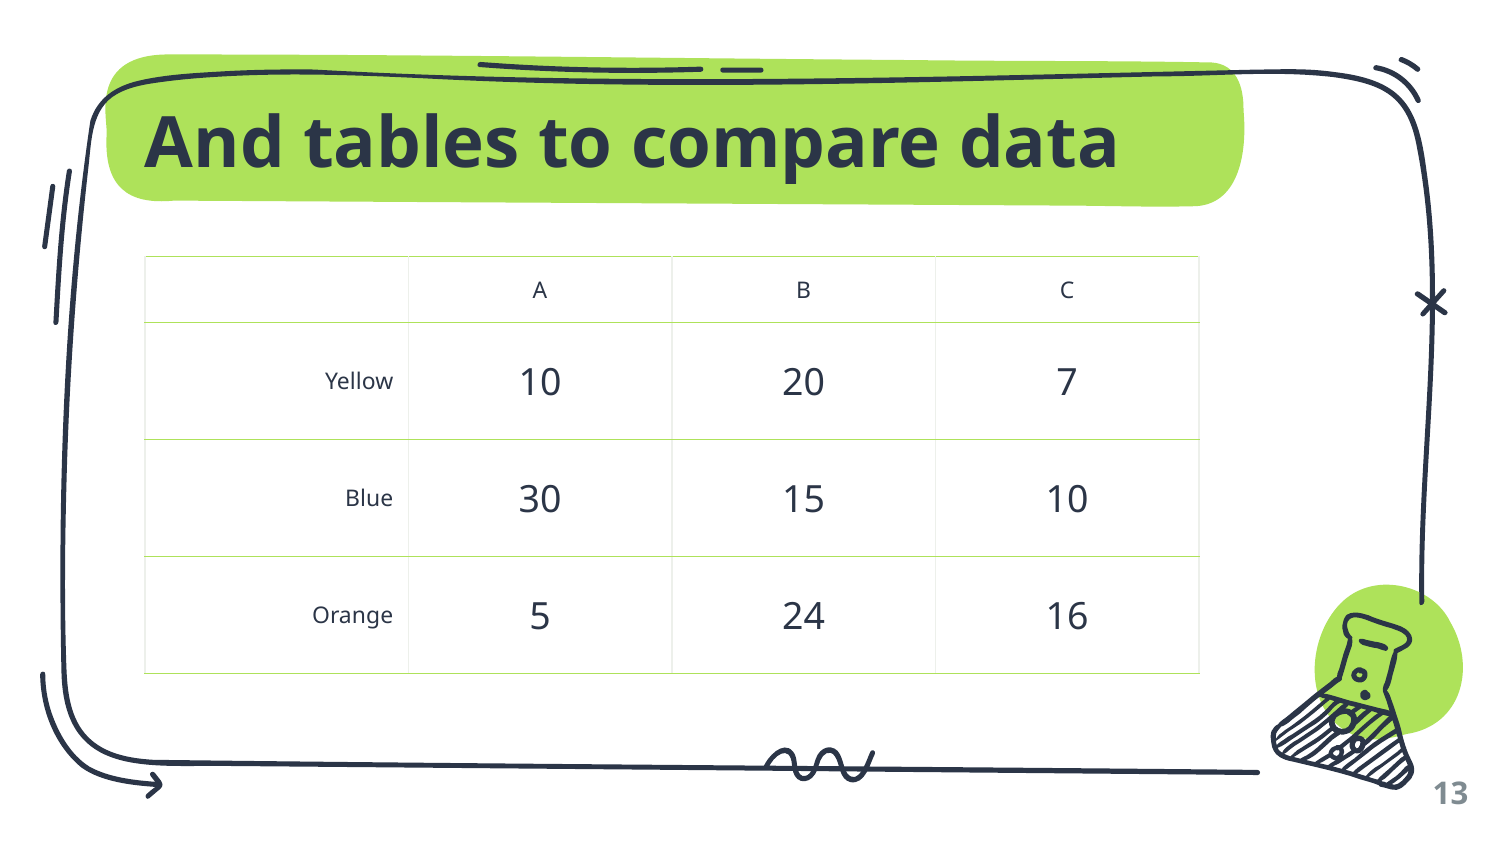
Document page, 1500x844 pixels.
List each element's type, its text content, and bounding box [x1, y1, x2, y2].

table_cell 10 [409, 323, 671, 439]
table_header [146, 257, 408, 322]
table_cell Blue [146, 440, 408, 556]
table_cell 20 [673, 323, 935, 439]
table_cell 16 [936, 557, 1198, 673]
table_header A [409, 257, 671, 322]
table_header B [673, 257, 935, 322]
title And tables to compare data [144, 112, 1200, 178]
table_cell 30 [409, 440, 671, 556]
table_cell Orange [146, 557, 408, 673]
slide_number ‹#› [1378, 769, 1469, 820]
table_cell 15 [673, 440, 935, 556]
text_box [1270, 612, 1415, 790]
table_header C [936, 257, 1198, 322]
table_cell 24 [673, 557, 935, 673]
table_cell 10 [936, 440, 1198, 556]
table_cell 7 [936, 323, 1198, 439]
table_cell 5 [409, 557, 671, 673]
table_cell Yellow [146, 323, 408, 439]
